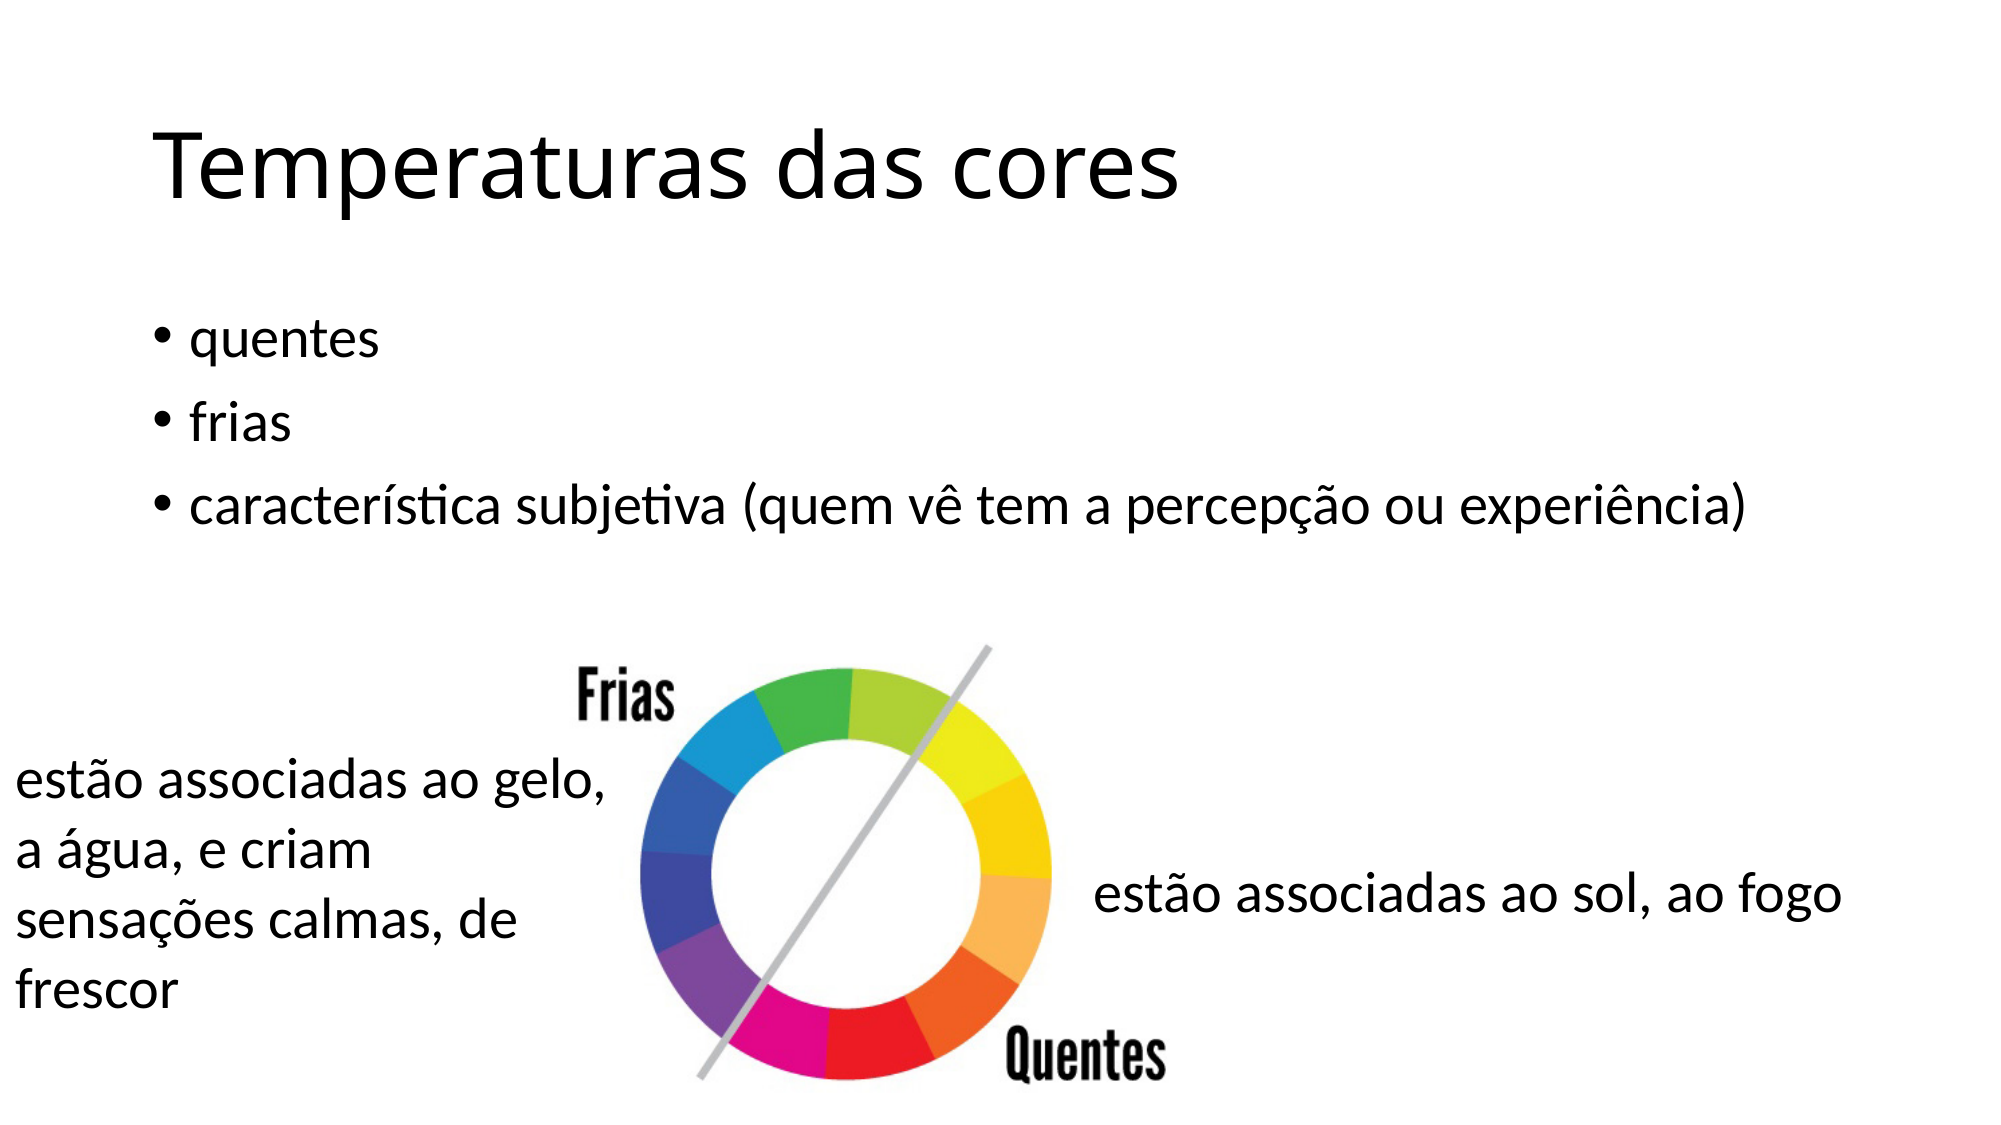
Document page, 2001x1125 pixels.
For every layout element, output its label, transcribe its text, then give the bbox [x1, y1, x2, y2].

title Temperaturas das cores [137, 59, 1863, 278]
text_box estão associadas ao sol, ao fogo [1261, 846, 1899, 932]
text_box estão associadas ao gelo, a água, e criam sensações calmas, de frescor [0, 733, 430, 1028]
picture [430, 621, 1261, 1125]
list quentes frias característica subjetiva (quem vê tem a percepção ou experiência) [137, 299, 1863, 563]
